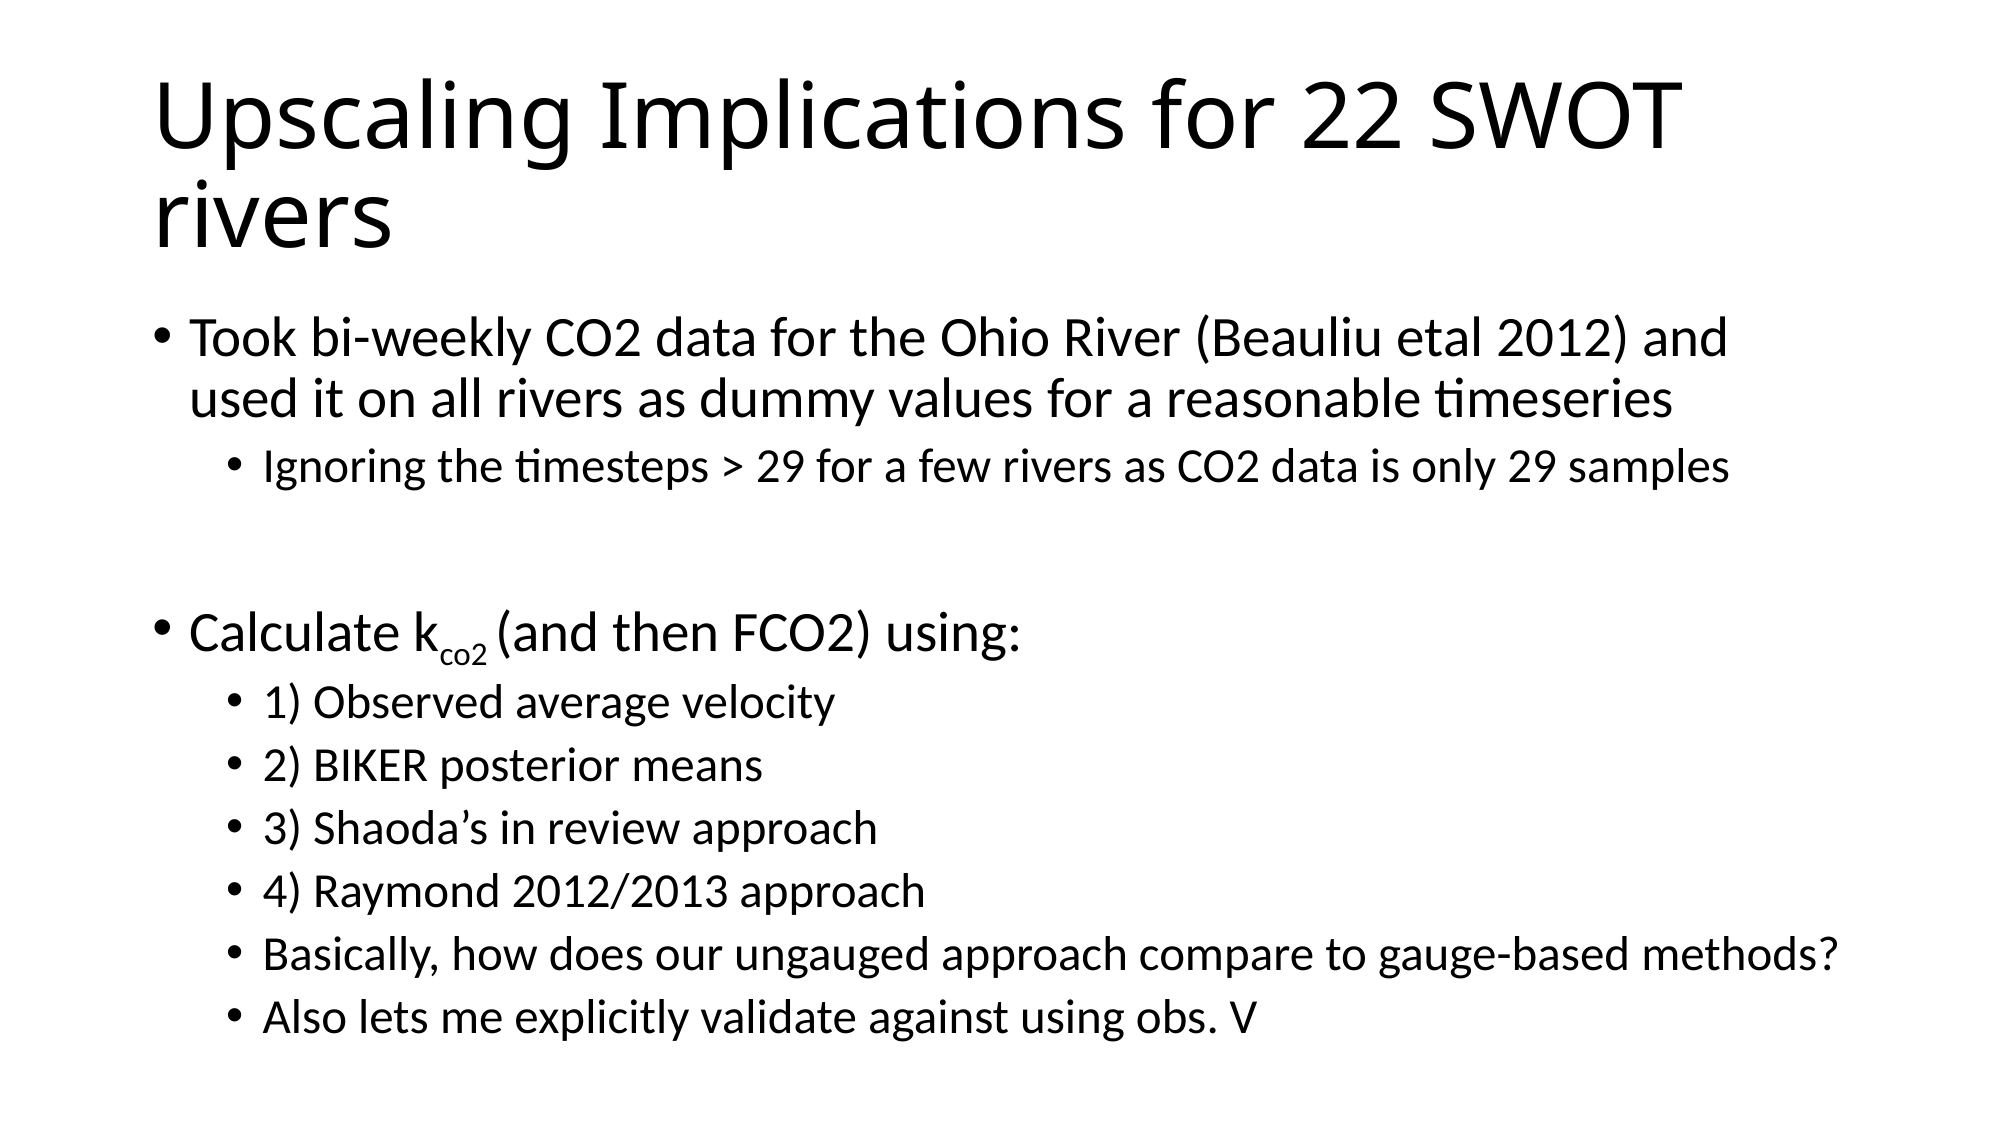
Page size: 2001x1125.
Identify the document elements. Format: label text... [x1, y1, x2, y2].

title Upscaling Implications for 22 SWOT rivers [137, 59, 1863, 278]
list Took bi-weekly CO2 data for the Ohio River (Beauliu etal 2012) and used it on all rivers as dummy values for a reasonable timeseries Ignoring the timesteps > 29 for a few rivers as CO2 data is only 29 samples Calculate kco2 (and then FCO2) using: 1) Observed average velocity 2) BIKER posterior means 3) Shaoda’s in review approach 4) Raymond 2012/2013 approach Basically, how does our ungauged approach compare to gauge-based methods? Also lets me explicitly validate against using obs. V [137, 299, 1863, 1066]
